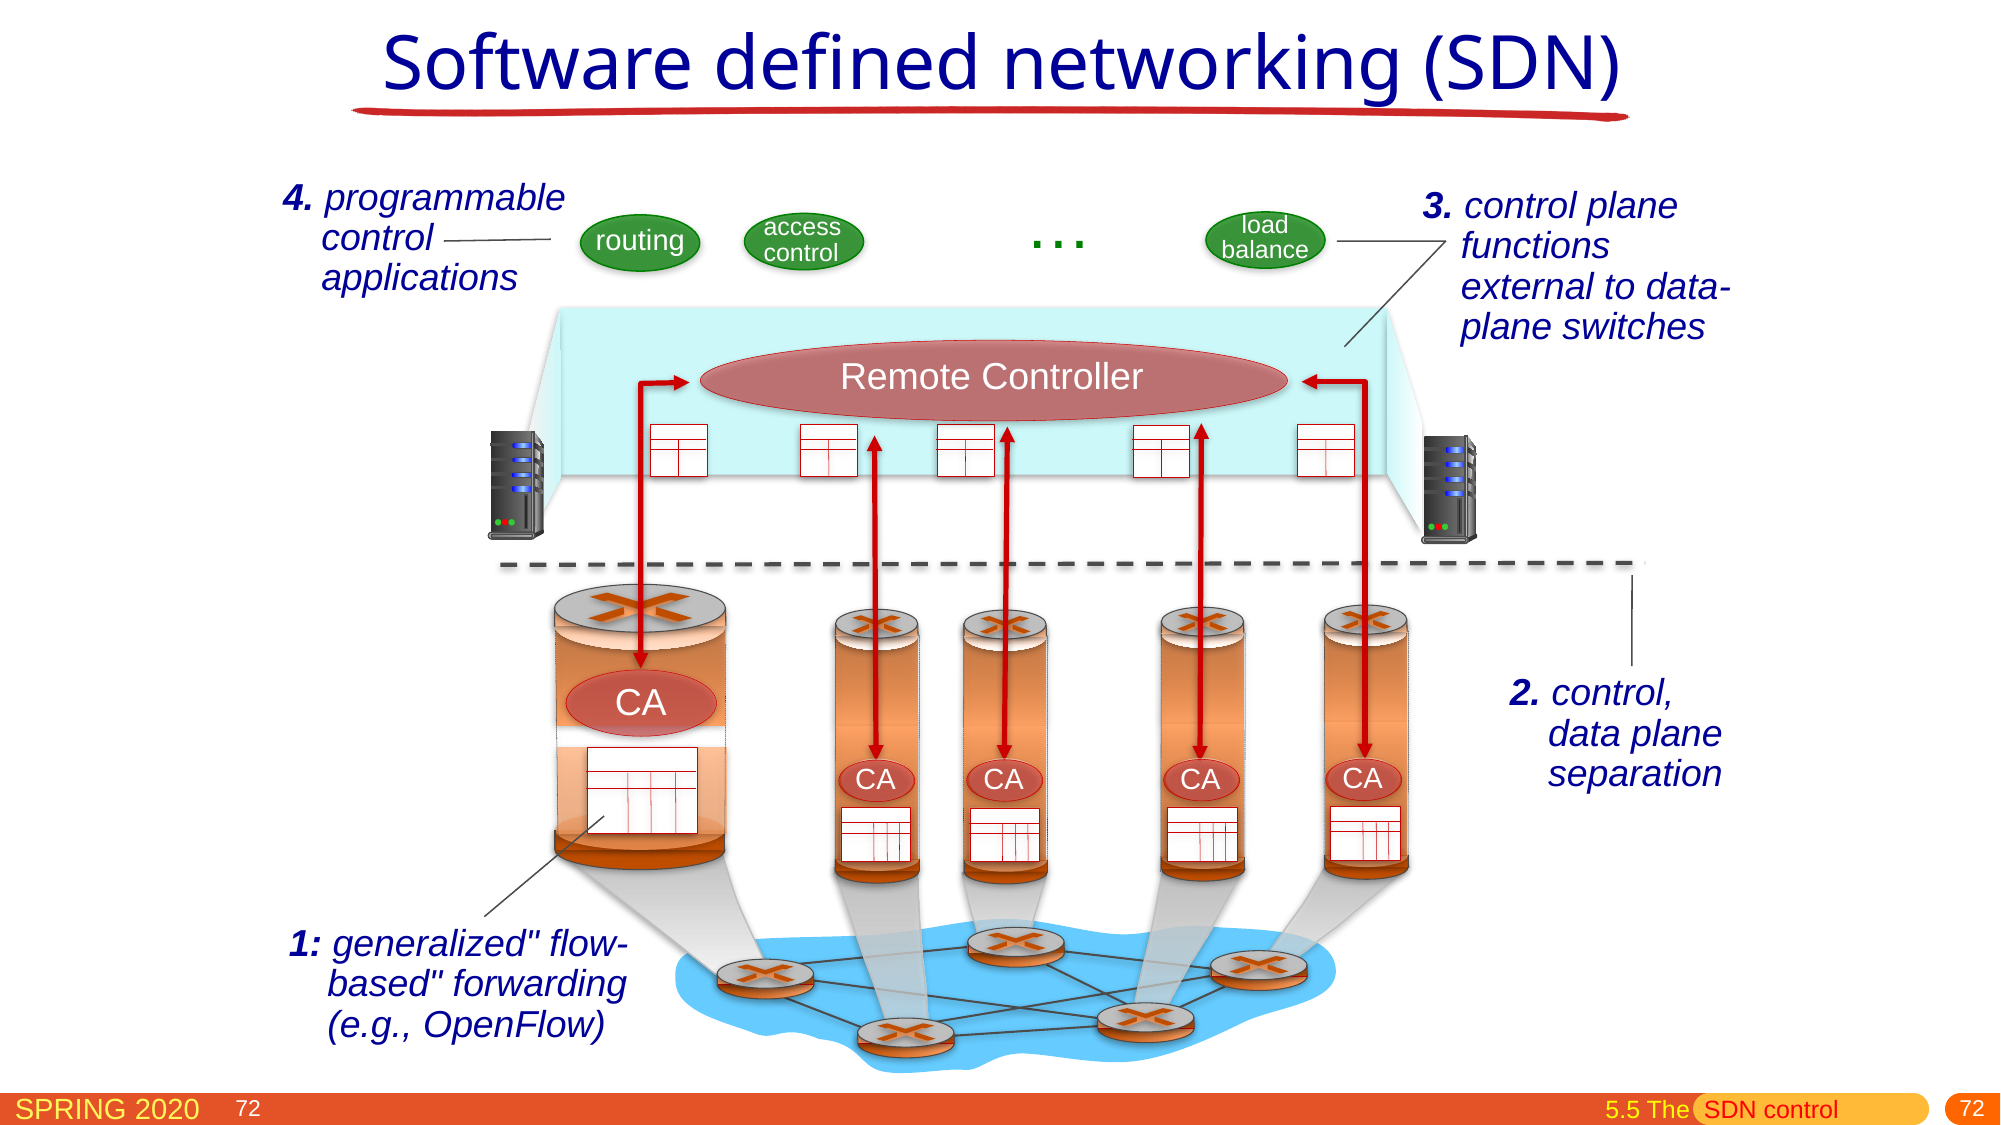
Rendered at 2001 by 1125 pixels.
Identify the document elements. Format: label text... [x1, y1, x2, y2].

text_box Software defined networking (SDN) [367, 7, 1638, 101]
text_box load balance [1198, 205, 1332, 272]
text_box … [1010, 174, 1107, 270]
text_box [1494, 574, 1769, 805]
text_box routing [646, 214, 701, 264]
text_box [488, 306, 1646, 1074]
text_box 5.5 The SDN control plane [1590, 1086, 1922, 1125]
text_box [743, 230, 748, 253]
text_box 3. control plane functions external to data-plane switches [1407, 178, 1750, 356]
text_box [646, 264, 682, 272]
picture [345, 102, 1646, 126]
text_box access control [748, 207, 882, 274]
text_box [273, 815, 695, 1056]
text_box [268, 169, 642, 310]
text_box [1344, 240, 1447, 347]
